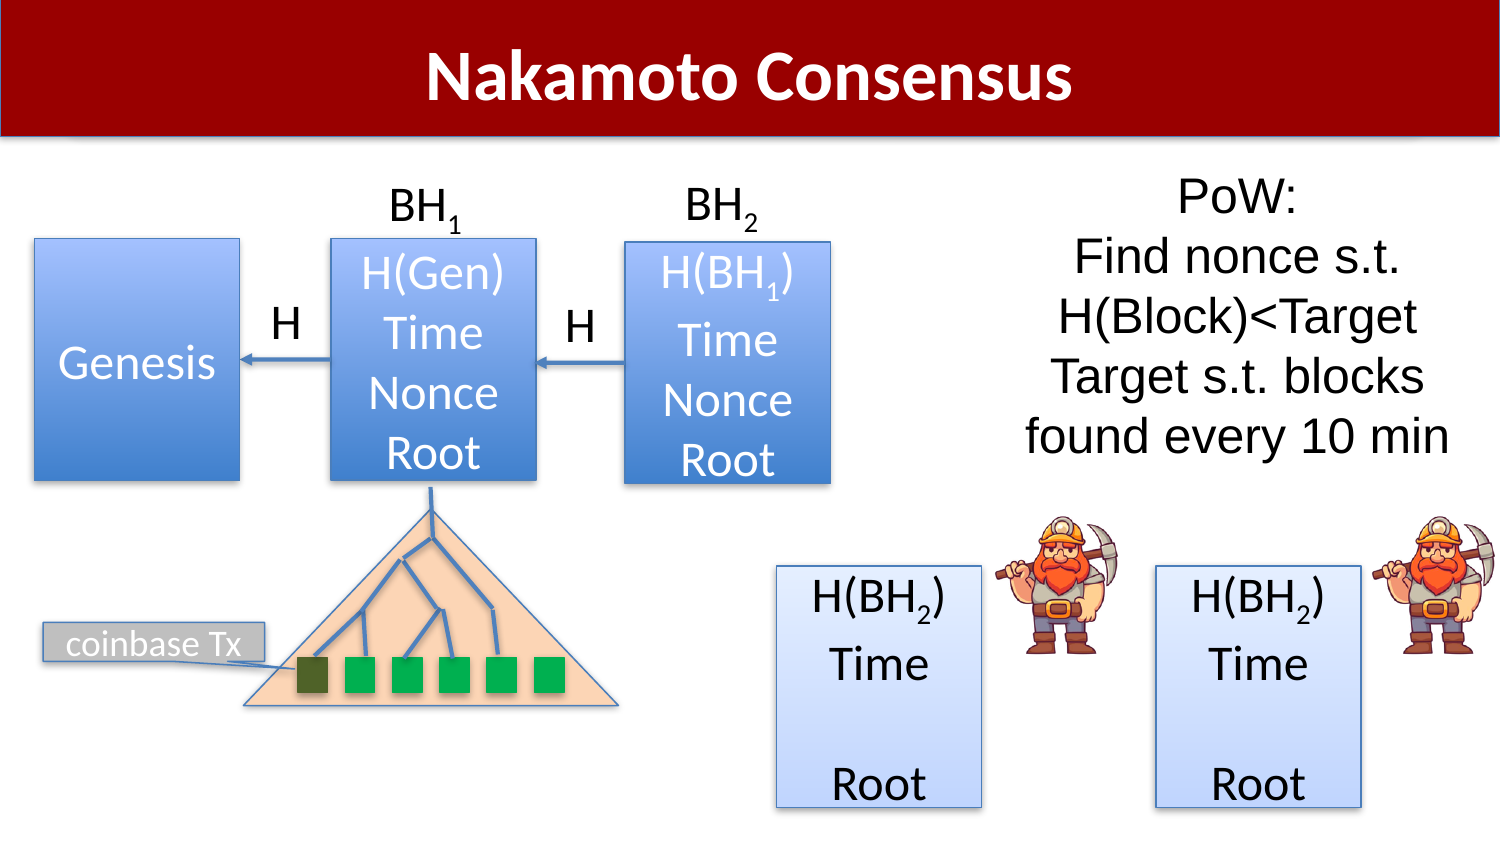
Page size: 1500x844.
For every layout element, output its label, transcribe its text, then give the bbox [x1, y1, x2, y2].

picture [973, 501, 1139, 668]
text_box H(Gen) Time Nonce Root [330, 238, 537, 481]
text_box H(BH2) Time Root [1155, 565, 1362, 808]
text_box BH1 [373, 164, 477, 248]
text_box H [550, 285, 609, 361]
text_box Genesis [34, 238, 240, 481]
text_box BH2 [670, 162, 774, 240]
text_box PoW: Find nonce s.t. H(Block)<Target Target s.t. blocks found every 10 min [975, 156, 1500, 531]
picture [1350, 501, 1500, 668]
title Nakamoto Consensus [75, 20, 1425, 123]
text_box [42, 486, 619, 706]
text_box H(BH1) Time Nonce Root [624, 241, 831, 484]
text_box H [255, 282, 315, 357]
text_box H(BH2) Time Root [776, 565, 982, 808]
